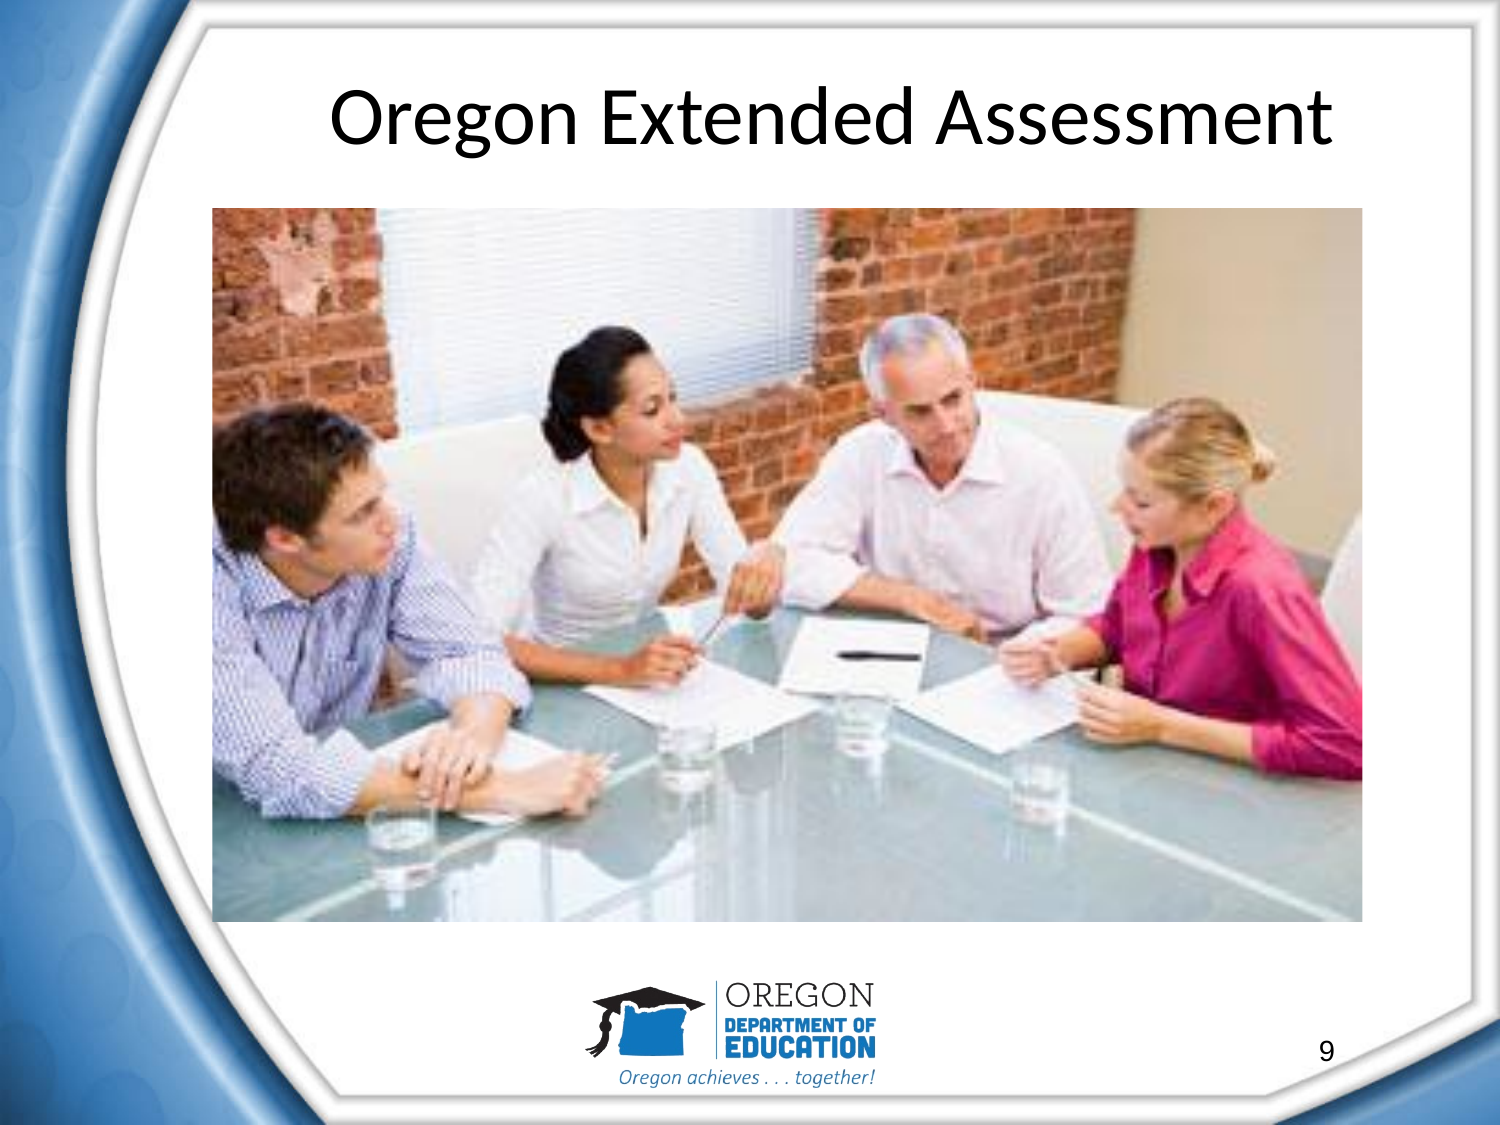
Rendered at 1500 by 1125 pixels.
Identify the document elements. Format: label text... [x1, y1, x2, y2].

slide_number 9 [999, 1024, 1350, 1103]
text_box [212, 208, 1363, 922]
picture [0, 0, 1500, 1125]
text_box Oregon Extended Assessment [187, 61, 1475, 162]
